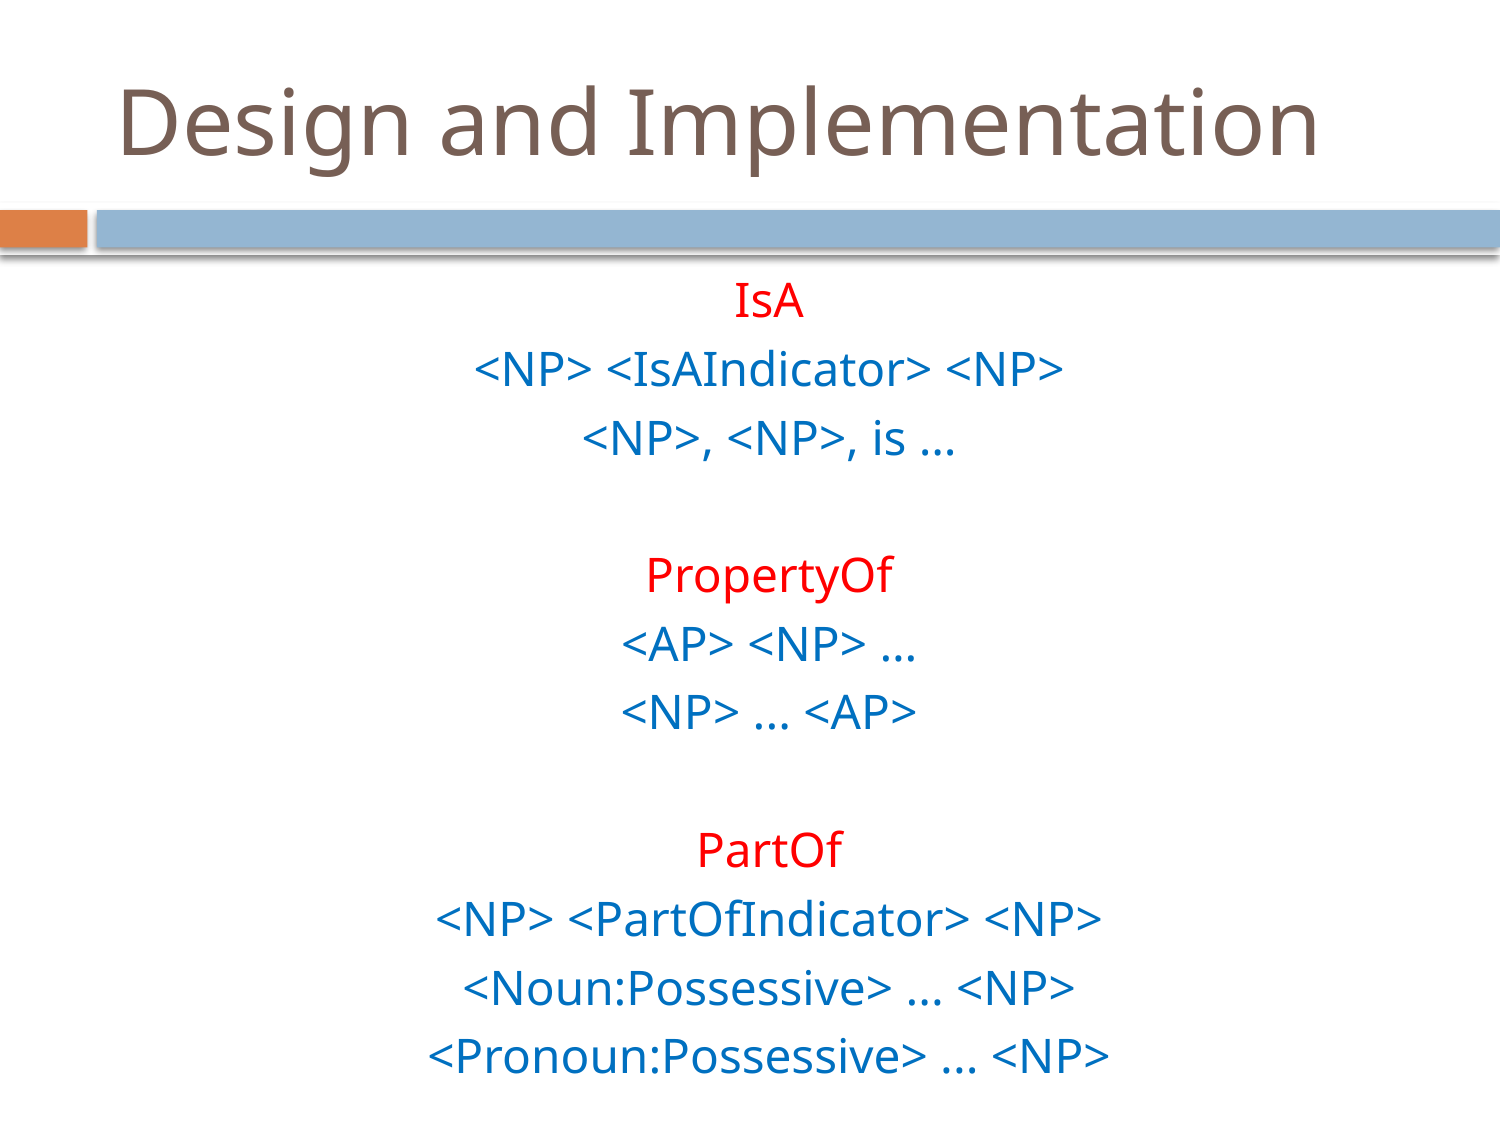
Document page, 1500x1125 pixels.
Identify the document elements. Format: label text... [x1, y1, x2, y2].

list IsA <NP> <IsAIndicator> <NP> <NP>, <NP>, is … PropertyOf <AP> <NP> … <NP> ... <AP> PartOf <NP> <PartOfIndicator> <NP> <Noun:Possessive> ... <NP> <Pronoun:Possessive> ... <NP> [100, 262, 1438, 1100]
title Design and Implementation [100, 37, 1438, 200]
